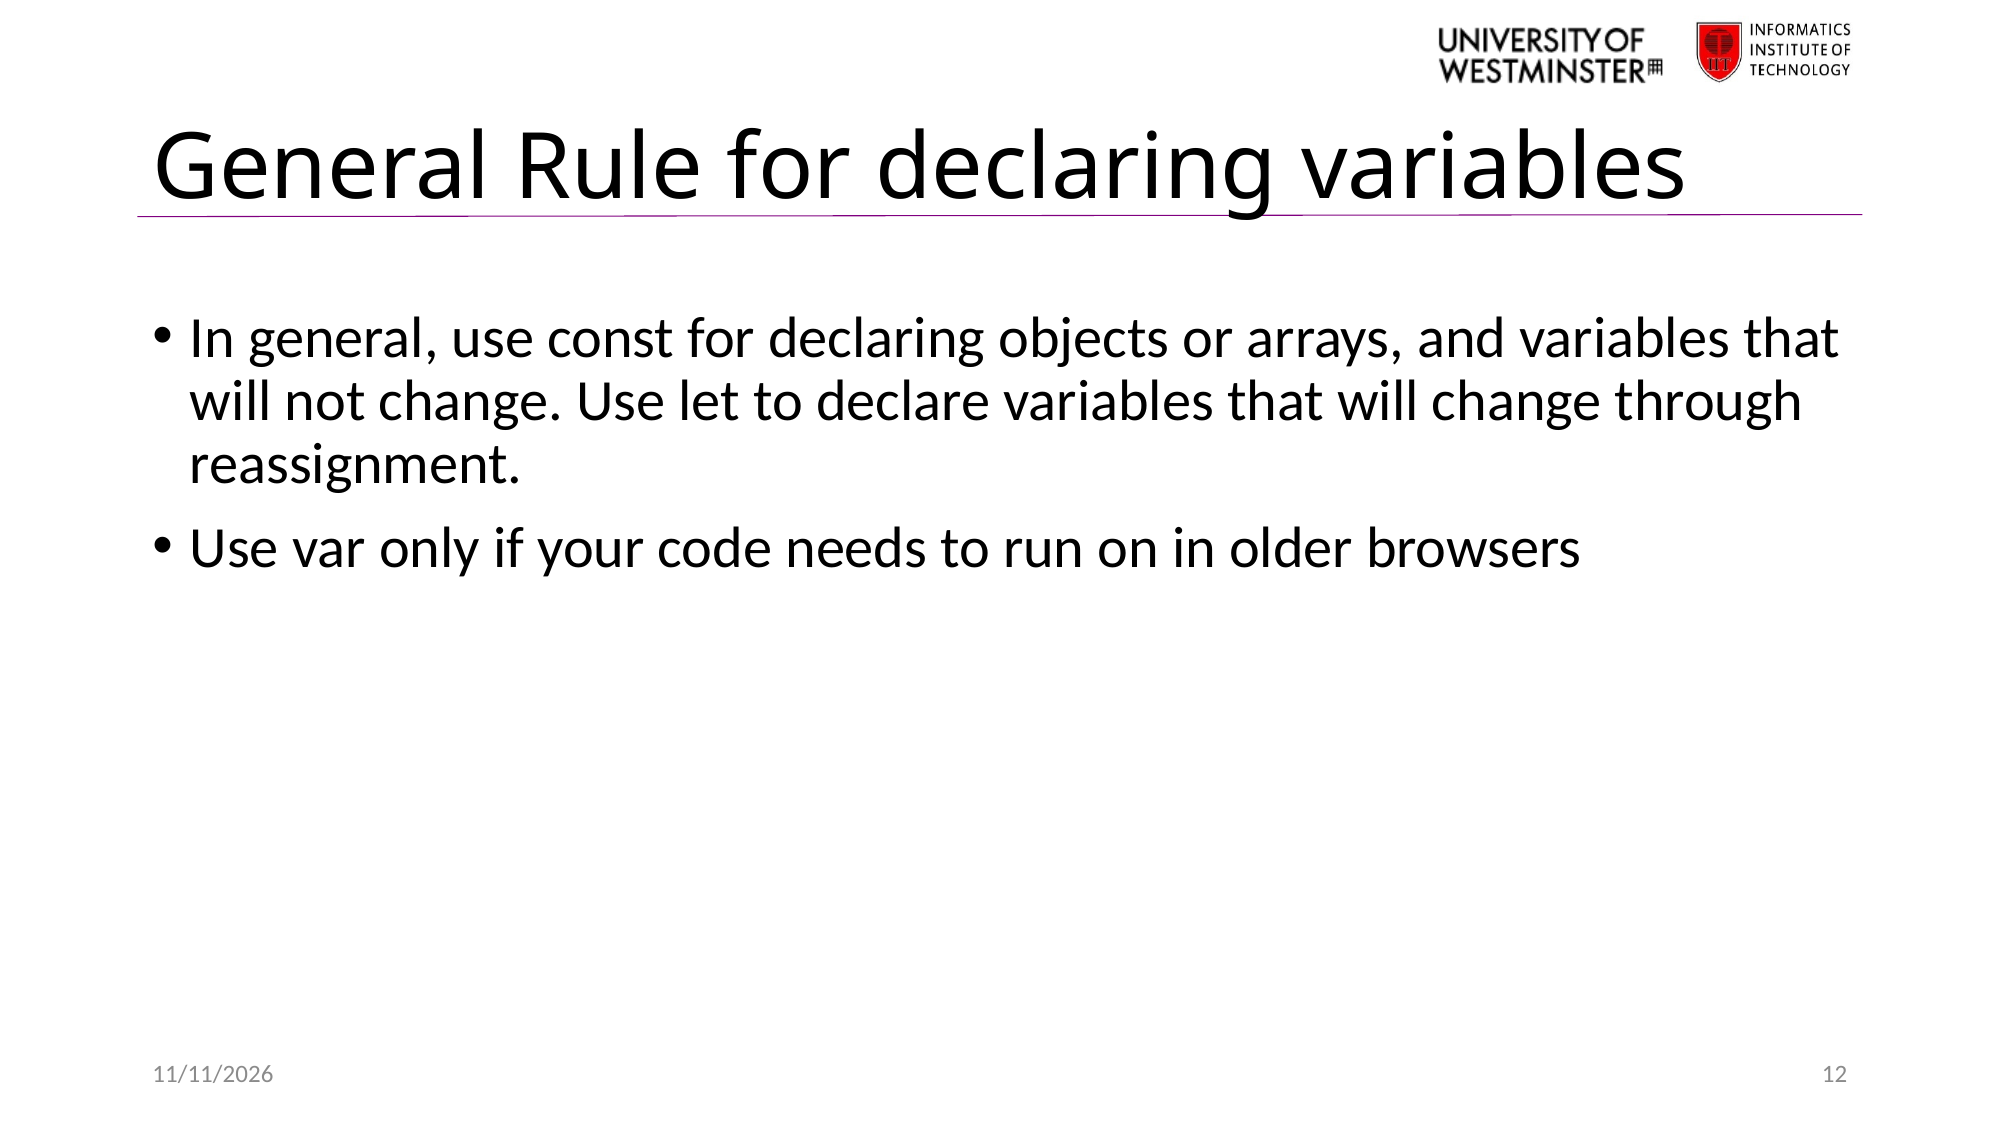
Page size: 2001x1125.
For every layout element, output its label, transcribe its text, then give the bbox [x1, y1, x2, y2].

slide_number 12 [1412, 1042, 1863, 1103]
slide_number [137, 1042, 588, 1103]
title General Rule for declaring variables [137, 59, 1863, 278]
list In general, use const for declaring objects or arrays, and variables that will not change. Use let to declare variables that will change through reassignment. Use var only if your code needs to run on in older browsers [137, 299, 1863, 1014]
picture [1425, 5, 1863, 59]
